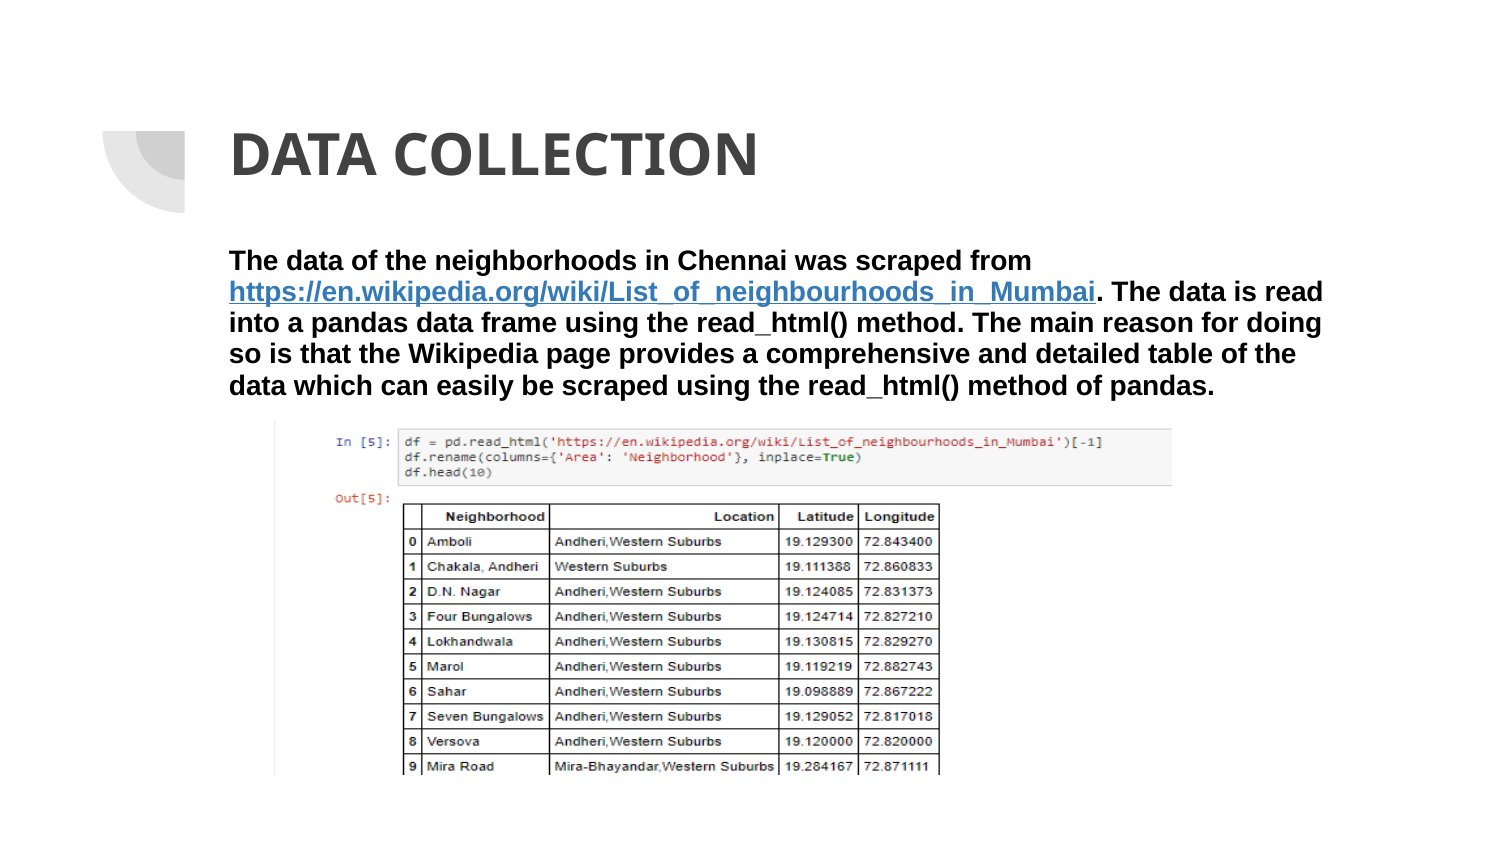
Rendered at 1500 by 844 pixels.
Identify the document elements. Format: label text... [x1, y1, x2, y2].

title DATA COLLECTION [213, 98, 1368, 229]
picture [274, 421, 1172, 775]
list The data of the neighborhoods in Chennai was scraped from https://en.wikipedia.org/wiki/List_of_neighbourhoods_in_Mumbai. The data is read into a pandas data frame using the read_html() method. The main reason for doing so is that the Wikipedia page provides a comprehensive and detailed table of the data which can easily be scraped using the read_html() method of pandas. [213, 229, 1368, 744]
